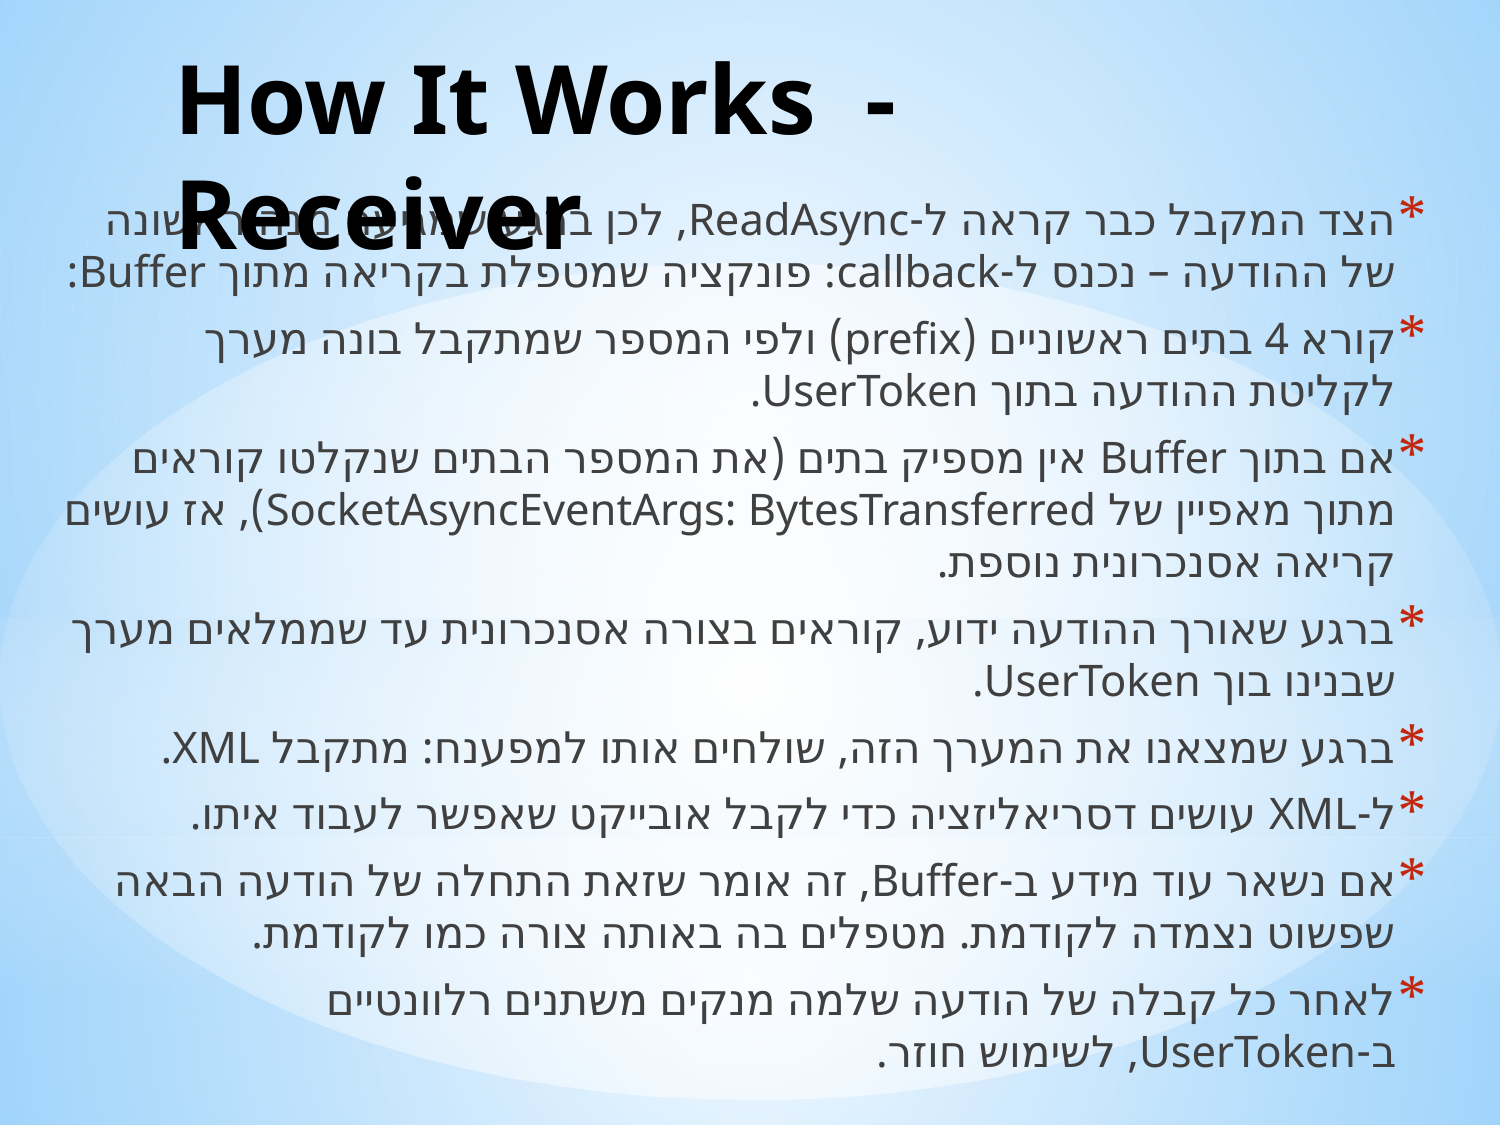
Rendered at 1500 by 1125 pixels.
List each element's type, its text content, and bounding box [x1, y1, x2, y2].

title How It Works - Receiver [159, 30, 1329, 185]
list הצד המקבל כבר קראה ל-ReadAsync, לכן ברגע שמגיעה מנה ראשונה של ההודעה – נכנס ל-callback: פונקציה שמטפלת בקריאה מתוך Buffer: קורא 4 בתים ראשוניים (prefix) ולפי המספר שמתקבל בונה מערך לקליטת ההודעה בתוך UserToken. אם בתוך Buffer אין מספיק בתים (את המספר הבתים שנקלטו קוראים מתוך מאפיין של SocketAsyncEventArgs: BytesTransferred), אז עושים קריאה אסנכרונית נוספת. ברגע שאורך ההודעה ידוע, קוראים בצורה אסנכרונית עד שממלאים מערך שבנינו בוך UserToken. ברגע שמצאנו את המערך הזה, שולחים אותו למפענח: מתקבל XML. ל-XML עושים דסריאליזציה כדי לקבל אובייקט שאפשר לעבוד איתו. אם נשאר עוד מידע ב-Buffer, זה אומר שזאת התחלה של הודעה הבאה שפשוט נצמדה לקודמת. מטפלים בה באותה צורה כמו לקודמת. לאחר כל קבלה של הודעה שלמה מנקים משתנים רלוונטיים ב-UserToken, לשימוש חוזר. [41, 184, 1447, 1094]
